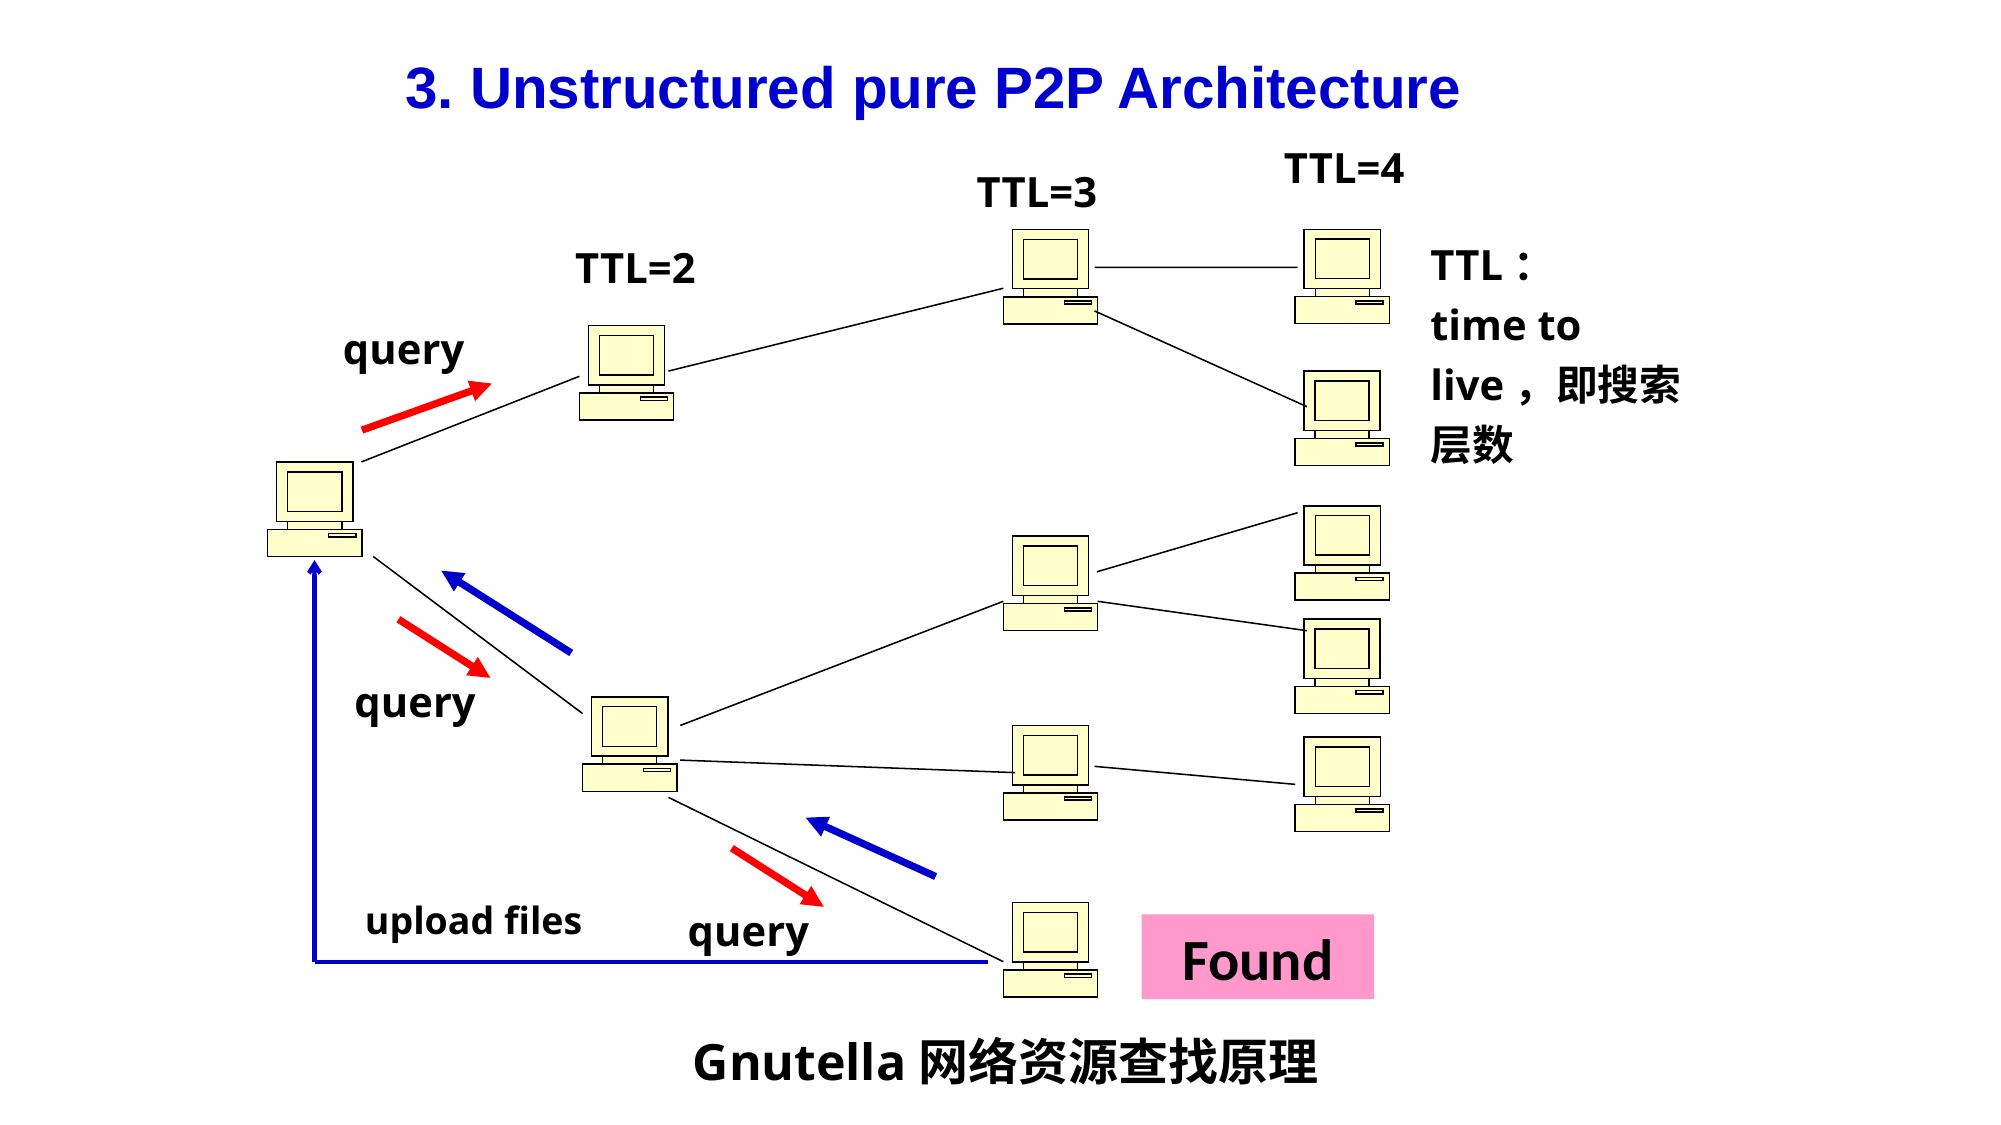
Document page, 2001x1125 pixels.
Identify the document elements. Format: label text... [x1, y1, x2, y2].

text_box [1003, 725, 1098, 820]
text_box [361, 381, 492, 431]
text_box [672, 848, 841, 964]
text_box 3. Unstructured pure P2P Architecture [390, 45, 1520, 126]
text_box query [328, 315, 496, 381]
text_box Found [1141, 914, 1375, 1000]
text_box [1003, 902, 1098, 998]
text_box [1003, 536, 1098, 631]
text_box [1003, 229, 1098, 324]
text_box TTL=3 [961, 158, 1130, 224]
text_box [1295, 371, 1390, 466]
text_box [1295, 505, 1390, 601]
text_box [1295, 619, 1390, 714]
text_box TTL=4 [1269, 134, 1437, 200]
text_box [1295, 737, 1390, 832]
text_box [1295, 229, 1390, 324]
text_box Gnutella网络资源查找原理 [562, 1023, 1449, 1098]
text_box TTL： time to live，即搜索层数 [1415, 221, 1721, 476]
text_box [314, 560, 988, 962]
text_box [267, 461, 362, 557]
text_box [579, 325, 674, 421]
text_box TTL=2 [560, 234, 729, 300]
